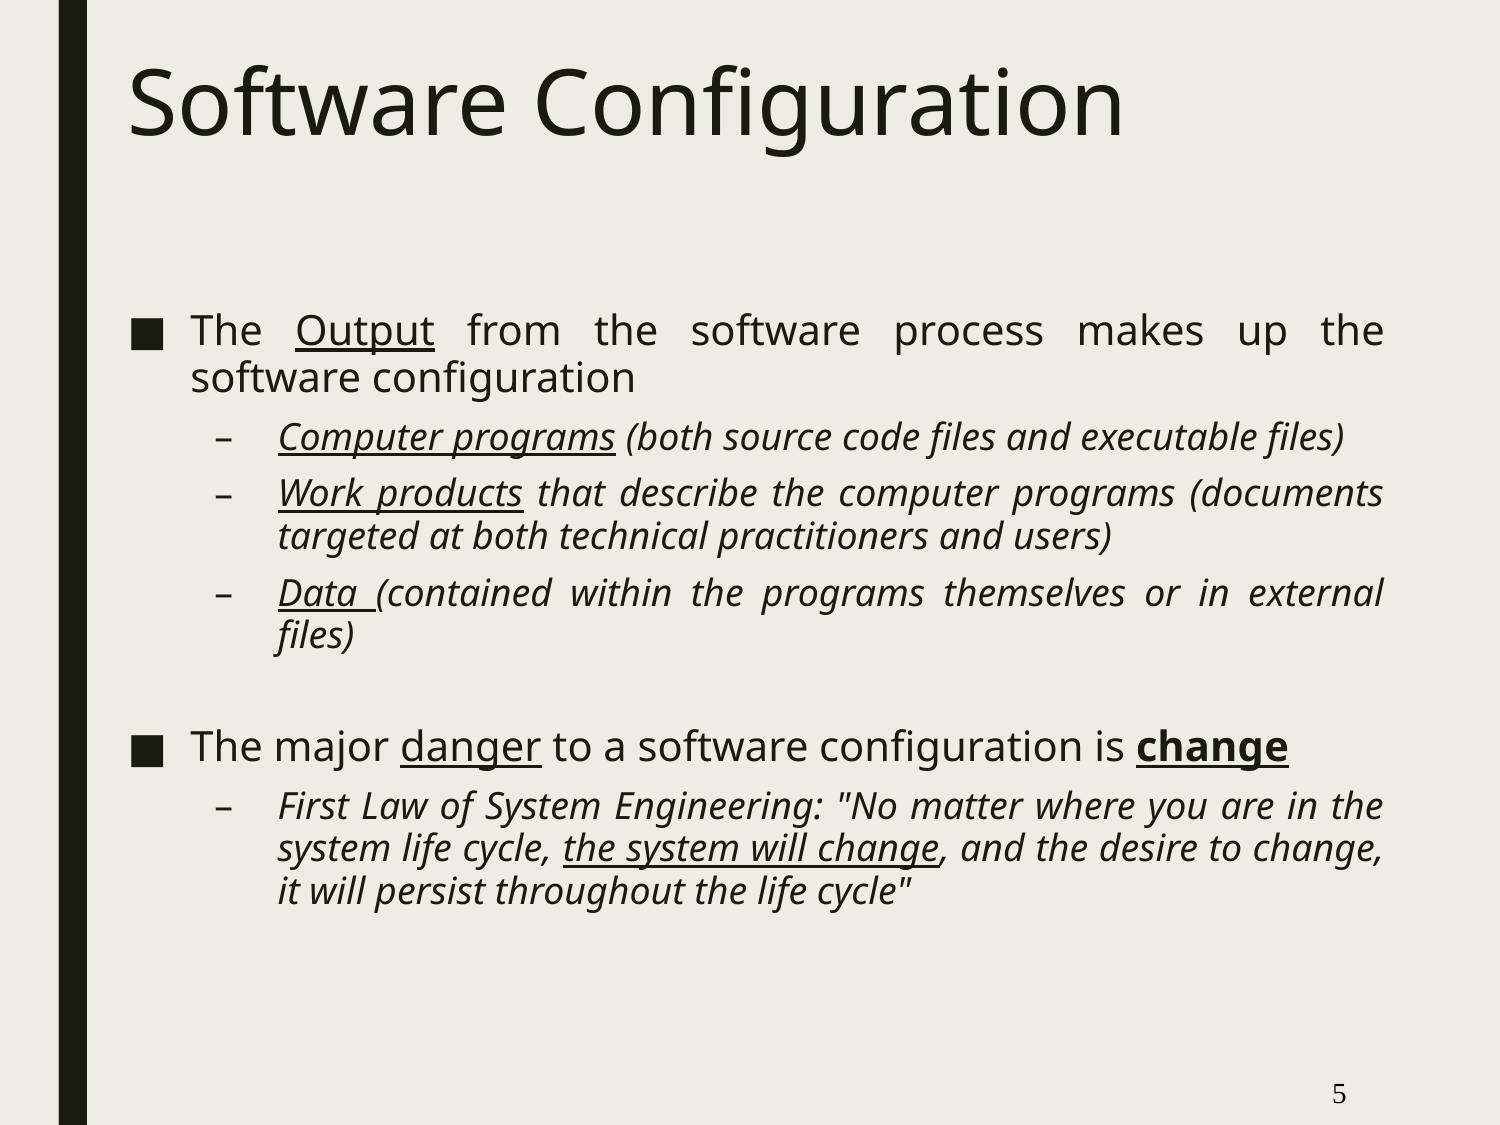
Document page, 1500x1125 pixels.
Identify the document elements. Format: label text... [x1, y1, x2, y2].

slide_number 5 [1165, 1058, 1362, 1125]
list The Output from the software process makes up the software configuration Computer programs (both source code files and executable files) Work products that describe the computer programs (documents targeted at both technical practitioners and users) Data (contained within the programs themselves or in external files) The major danger to a software configuration is change First Law of System Engineering: "No matter where you are in the system life cycle, the system will change, and the desire to change, it will persist throughout the life cycle" [112, 299, 1400, 975]
title Software Configuration [112, 50, 1388, 199]
